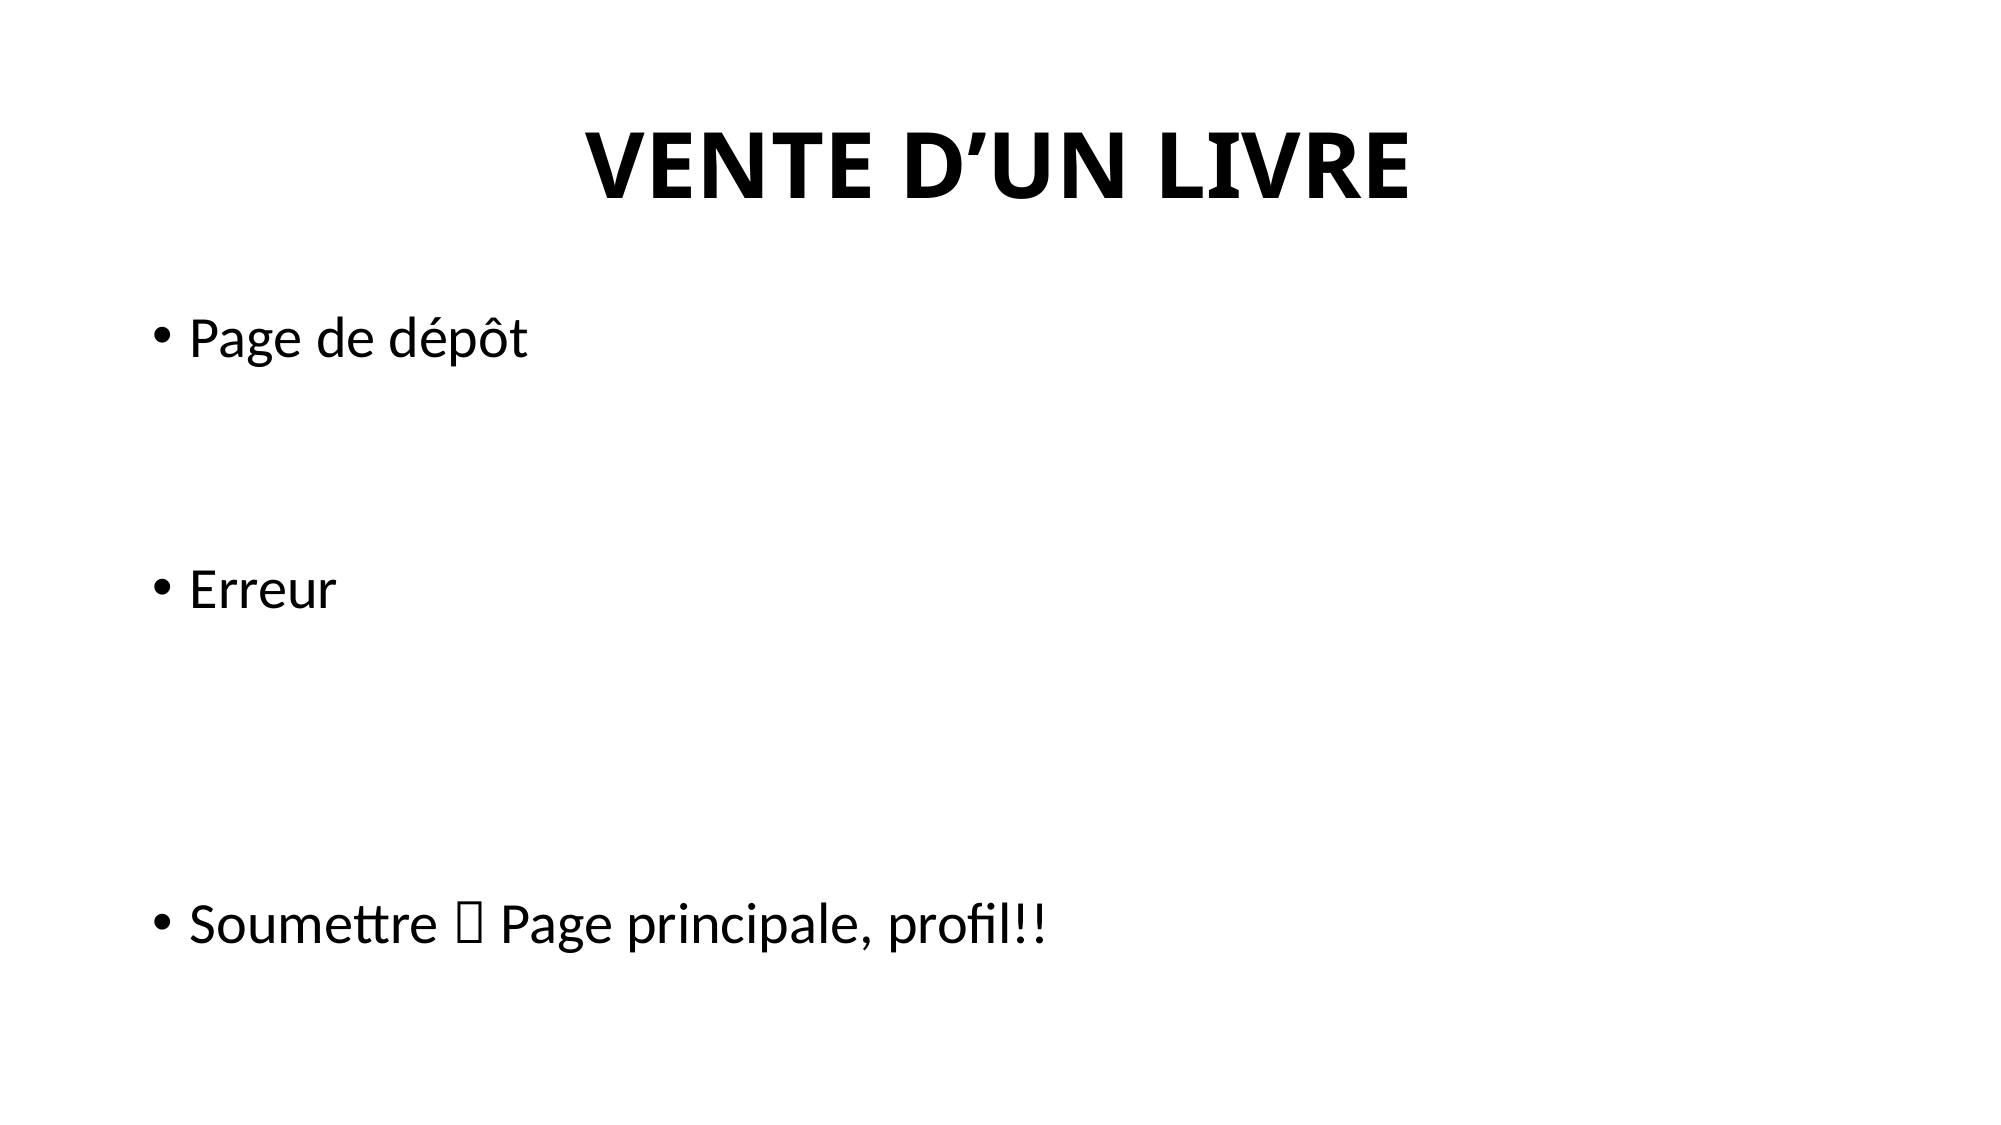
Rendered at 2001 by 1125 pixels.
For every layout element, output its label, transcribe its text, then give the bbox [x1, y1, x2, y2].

list Page de dépôt Erreur Soumettre  Page principale, profil!! [137, 299, 1863, 1014]
title VENTE D’UN LIVRE [137, 59, 1863, 278]
